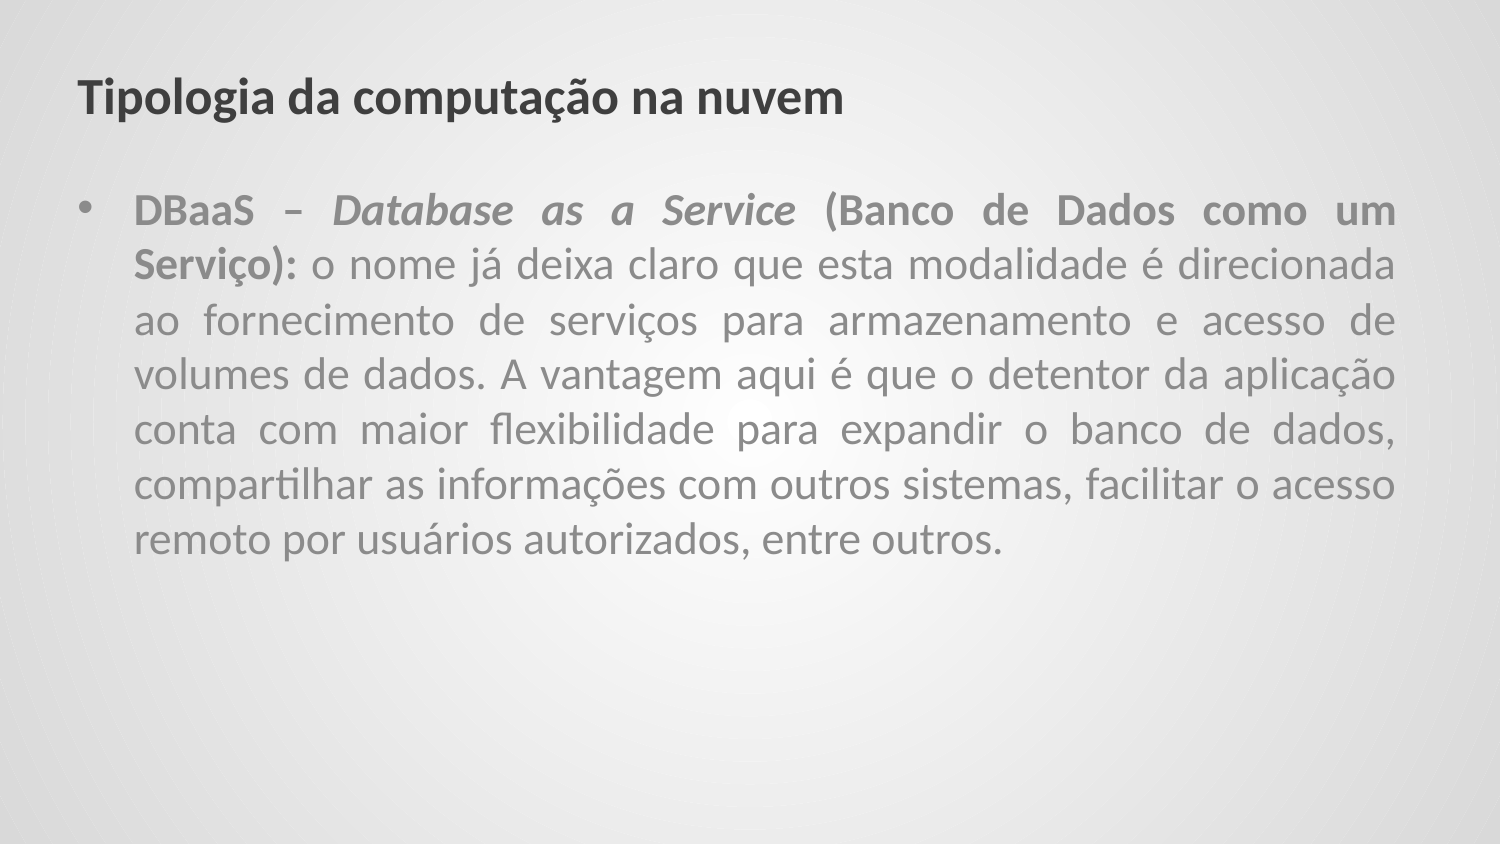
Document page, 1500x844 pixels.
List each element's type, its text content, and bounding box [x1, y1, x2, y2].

title Tipologia da computação na nuvem [62, 3, 1375, 171]
subtitle DBaaS – Database as a Service (Banco de Dados como um Serviço): o nome já deixa claro que esta modalidade é direcionada ao fornecimento de serviços para armazenamento e acesso de volumes de dados. A vantagem aqui é que o detentor da aplicação conta com maior flexibilidade para expandir o banco de dados, compartilhar as informações com outros sistemas, facilitar o acesso remoto por usuários autorizados, entre outros. [62, 171, 1413, 797]
